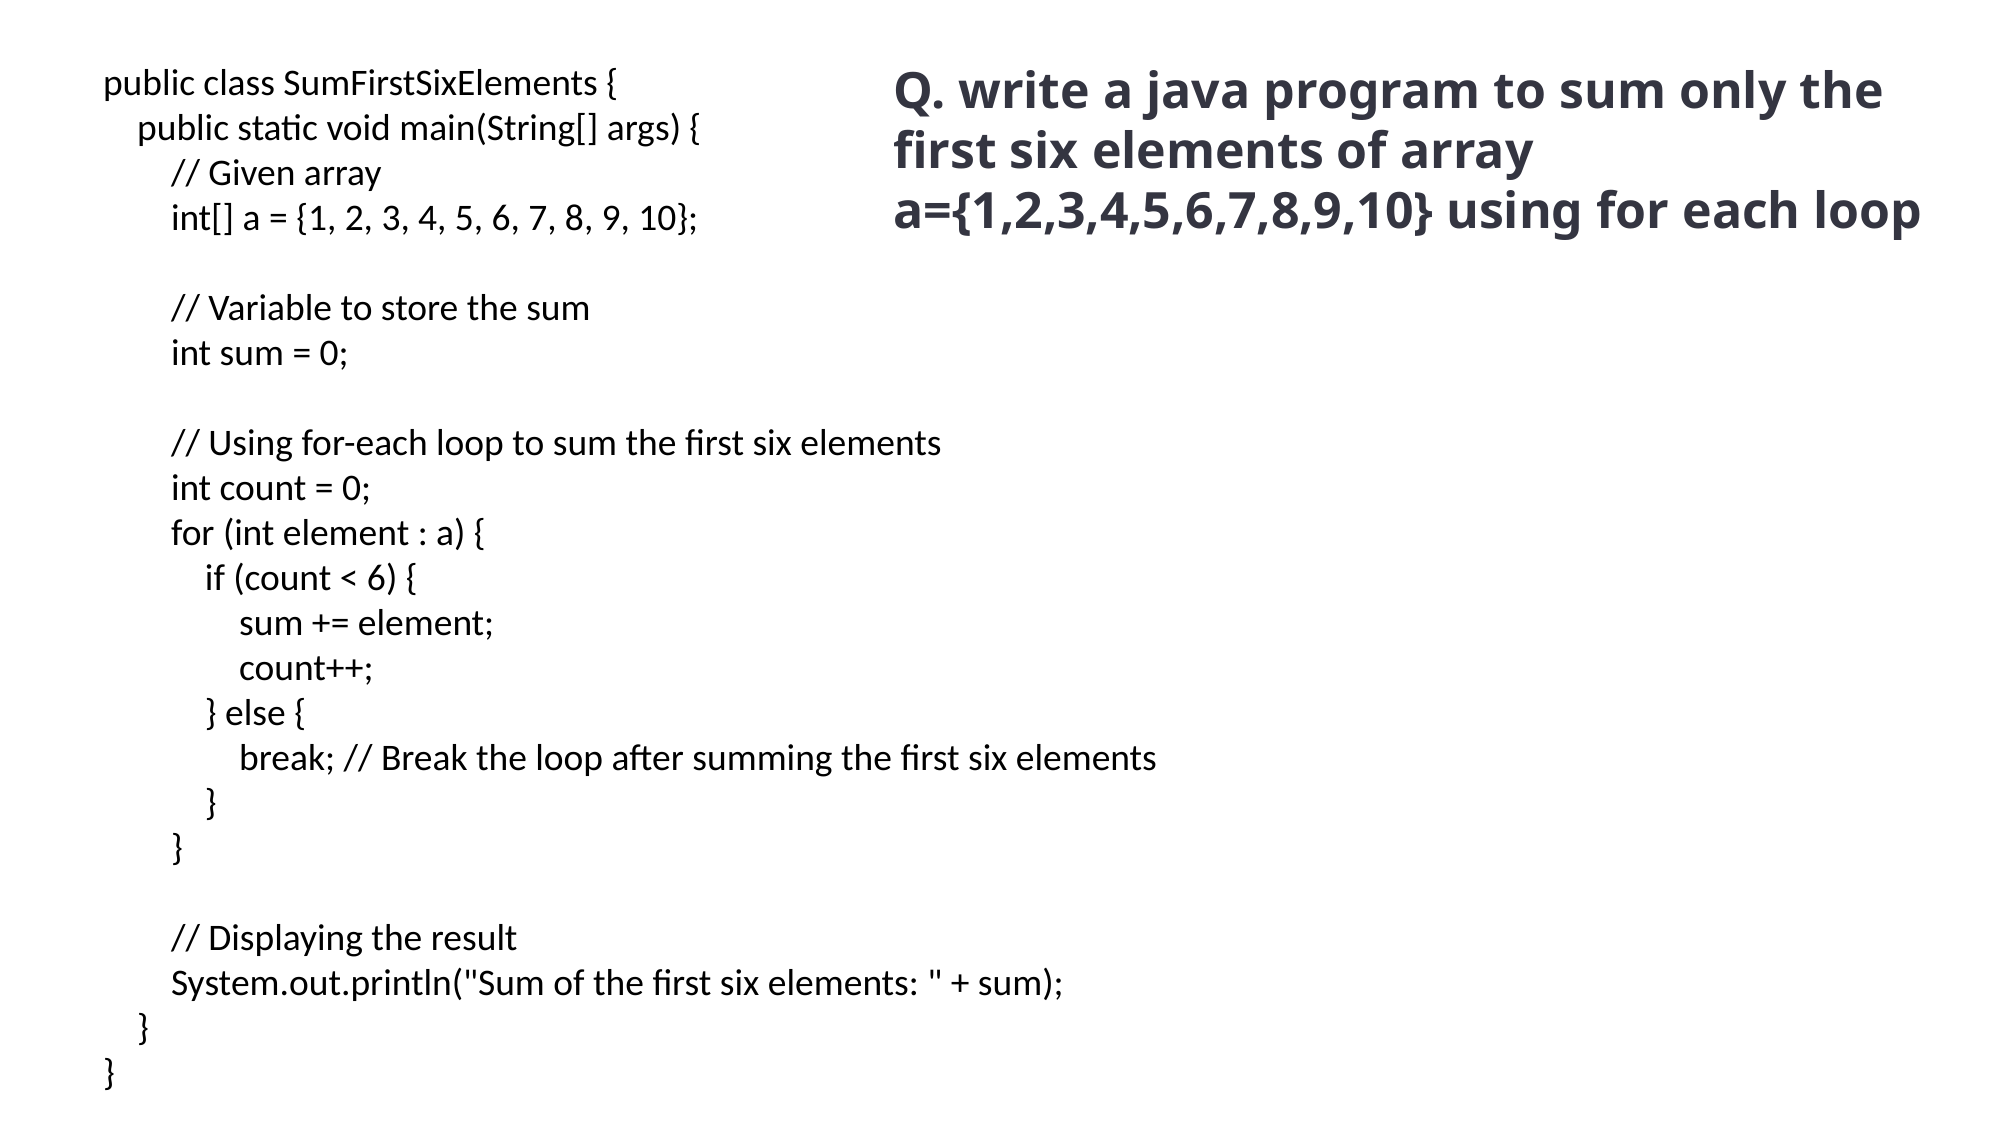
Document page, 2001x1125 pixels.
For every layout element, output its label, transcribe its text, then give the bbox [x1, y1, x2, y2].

text_box Q. write a java program to sum only the first six elements of array a={1,2,3,4,5,6,7,8,9,10} using for each loop [878, 50, 1952, 246]
text_box public class SumFirstSixElements { public static void main(String[] args) { // Given array int[] a = {1, 2, 3, 4, 5, 6, 7, 8, 9, 10}; // Variable to store the sum int sum = 0; // Using for-each loop to sum the first six elements int count = 0; for (int element : a) { if (count < 6) { sum += element; count++; } else { break; // Break the loop after summing the first six elements } } // Displaying the result System.out.println("Sum of the first six elements: " + sum); } } [88, 50, 1204, 1101]
